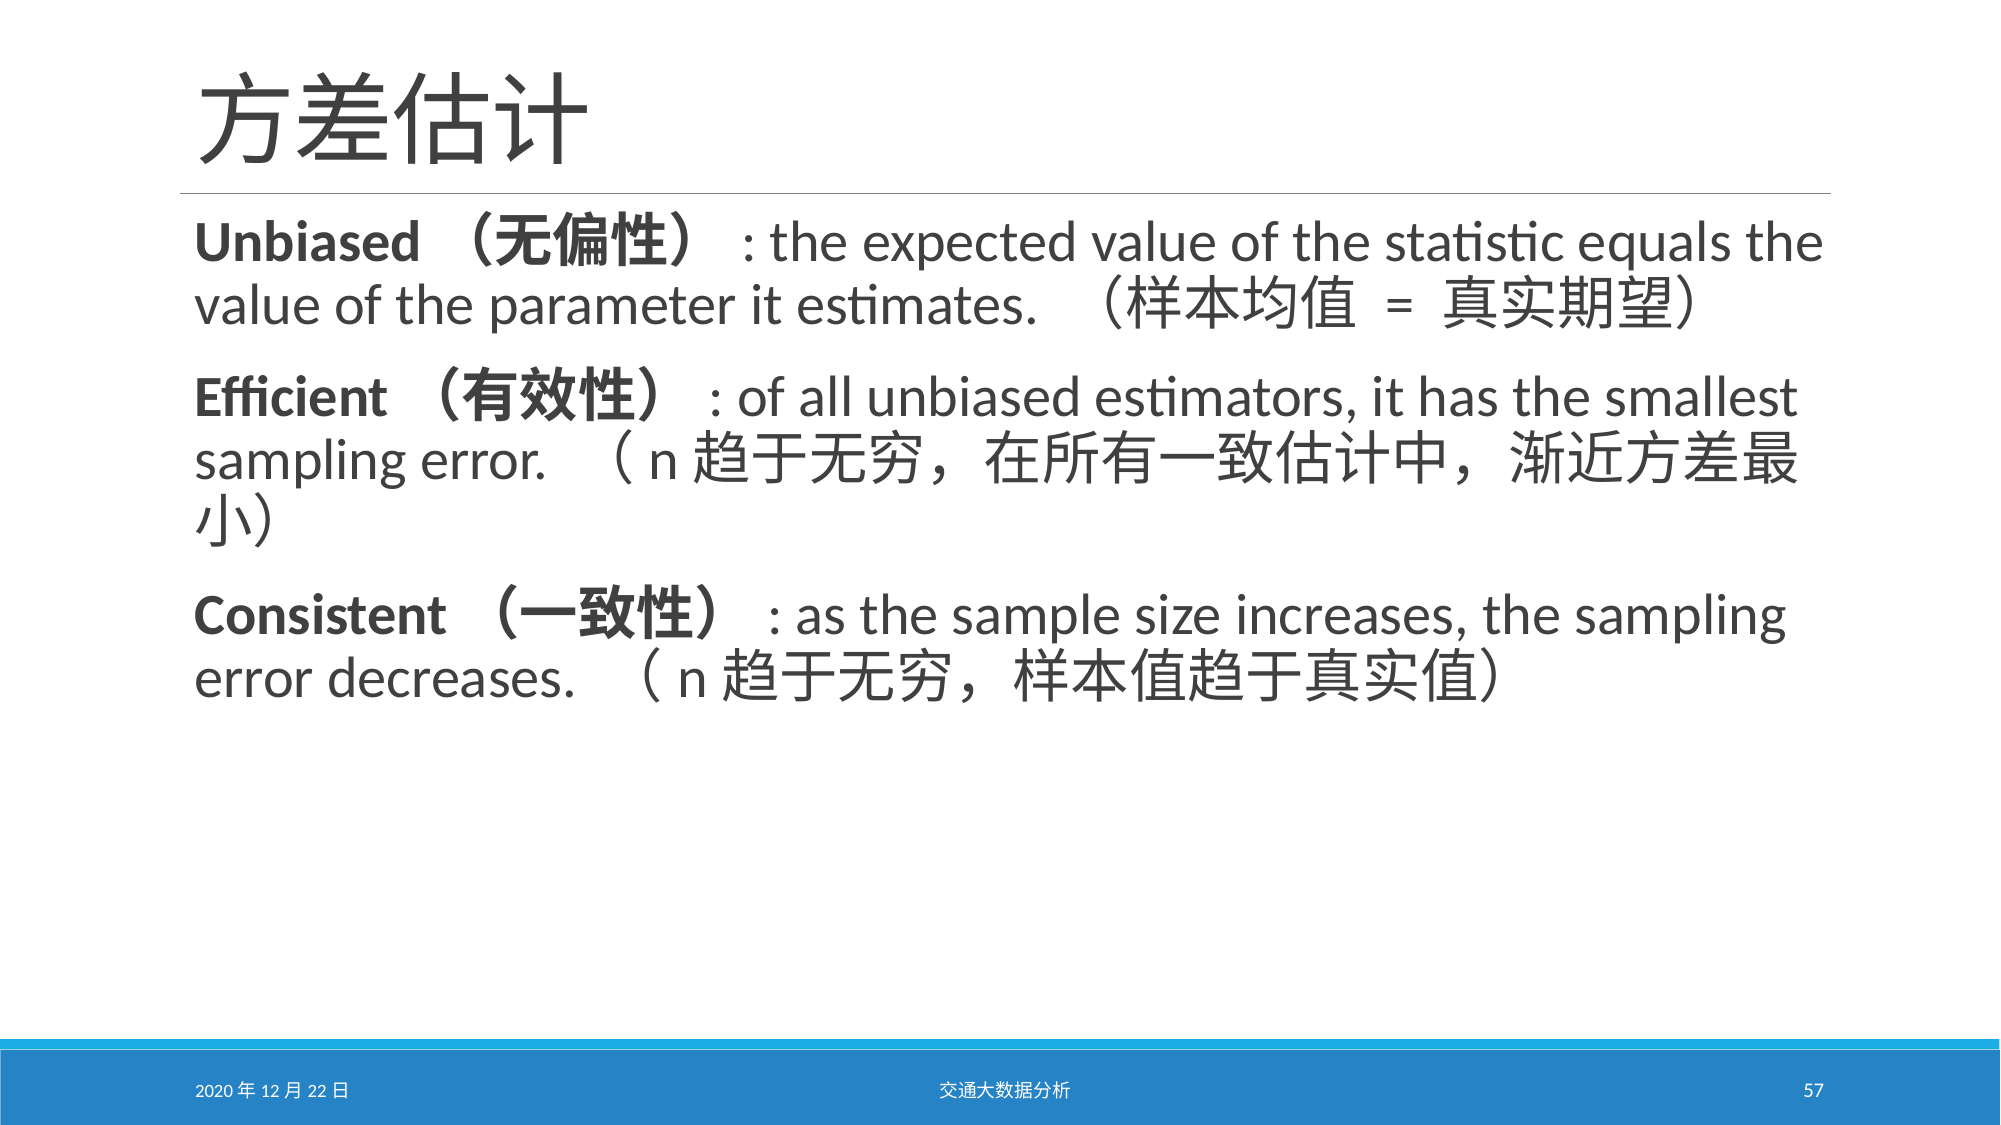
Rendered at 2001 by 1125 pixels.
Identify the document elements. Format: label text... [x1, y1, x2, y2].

list Unbiased（无偏性）: the expected value of the statistic equals the value of the parameter it estimates. （样本均值 = 真实期望） Efficient（有效性）: of all unbiased estimators, it has the smallest sampling error. （n趋于无穷，在所有一致估计中，渐近方差最小） Consistent（一致性）: as the sample size increases, the sampling error decreases. （n趋于无穷，样本值趋于真实值） [180, 203, 1883, 1034]
slide_number 57 [1624, 1059, 1840, 1120]
title 方差估计 [179, 20, 1830, 185]
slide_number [179, 1059, 586, 1120]
footer 交通大数据分析 [609, 1059, 1401, 1120]
